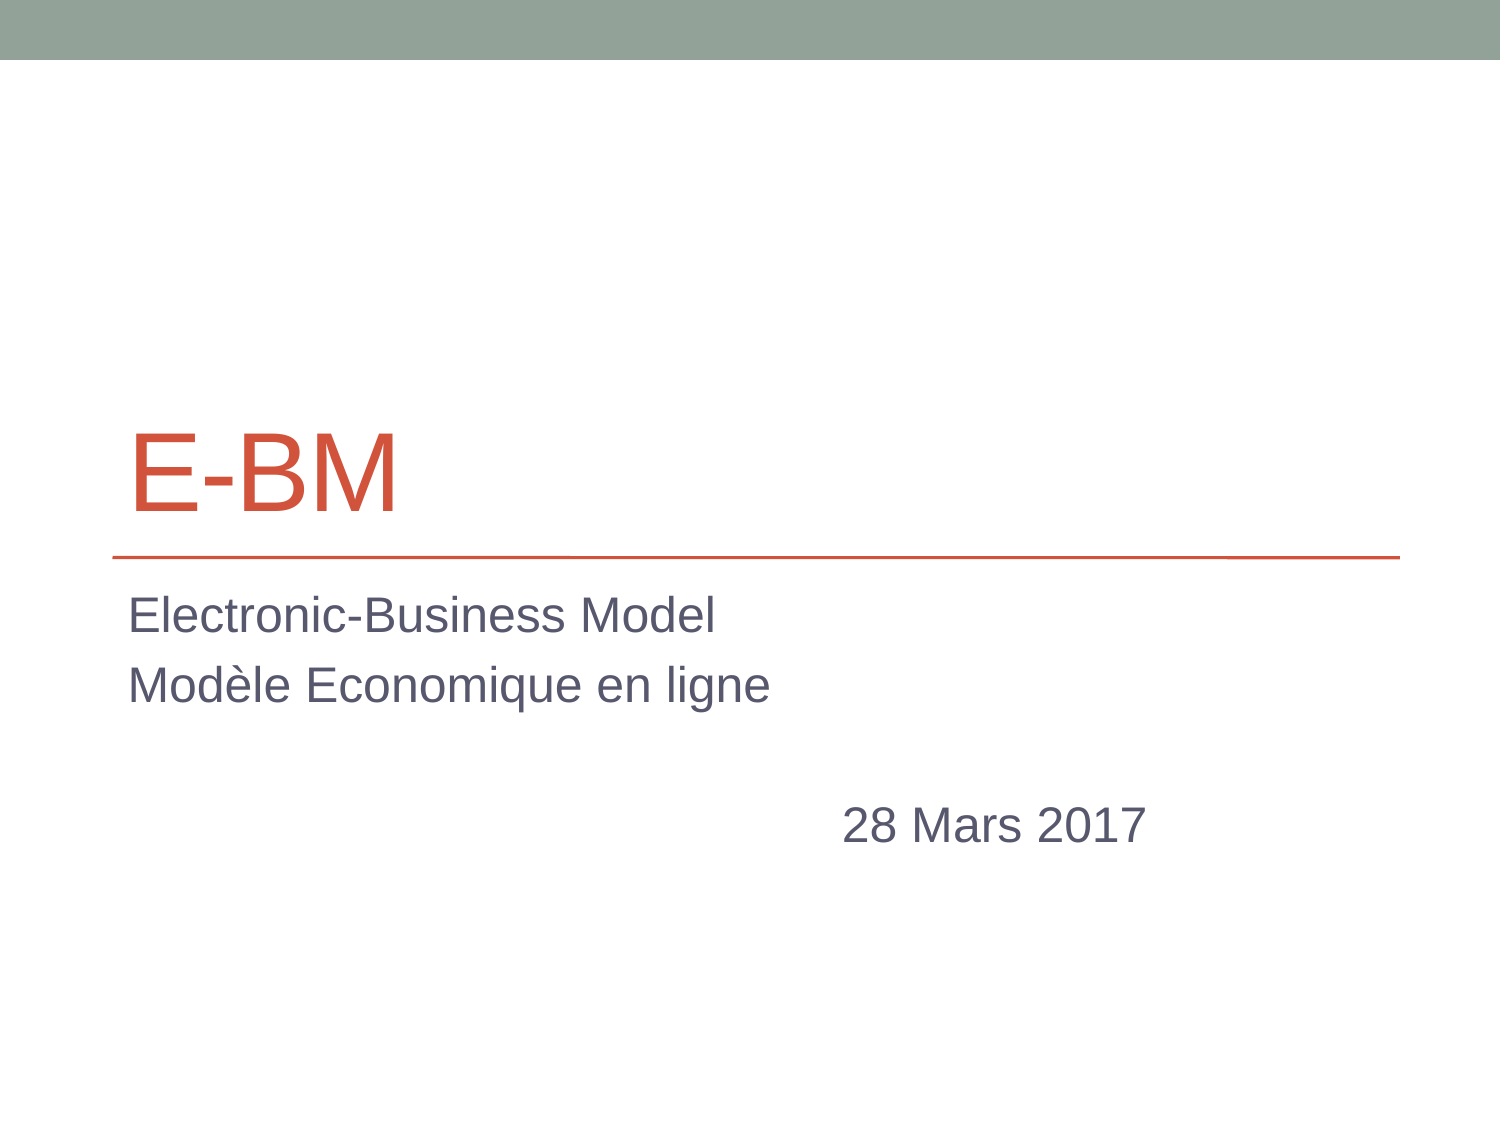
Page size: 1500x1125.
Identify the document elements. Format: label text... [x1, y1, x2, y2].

title e-BM [112, 224, 1400, 542]
subtitle Electronic-Business Model Modèle Economique en ligne 28 Mars 2017 [112, 575, 1163, 863]
